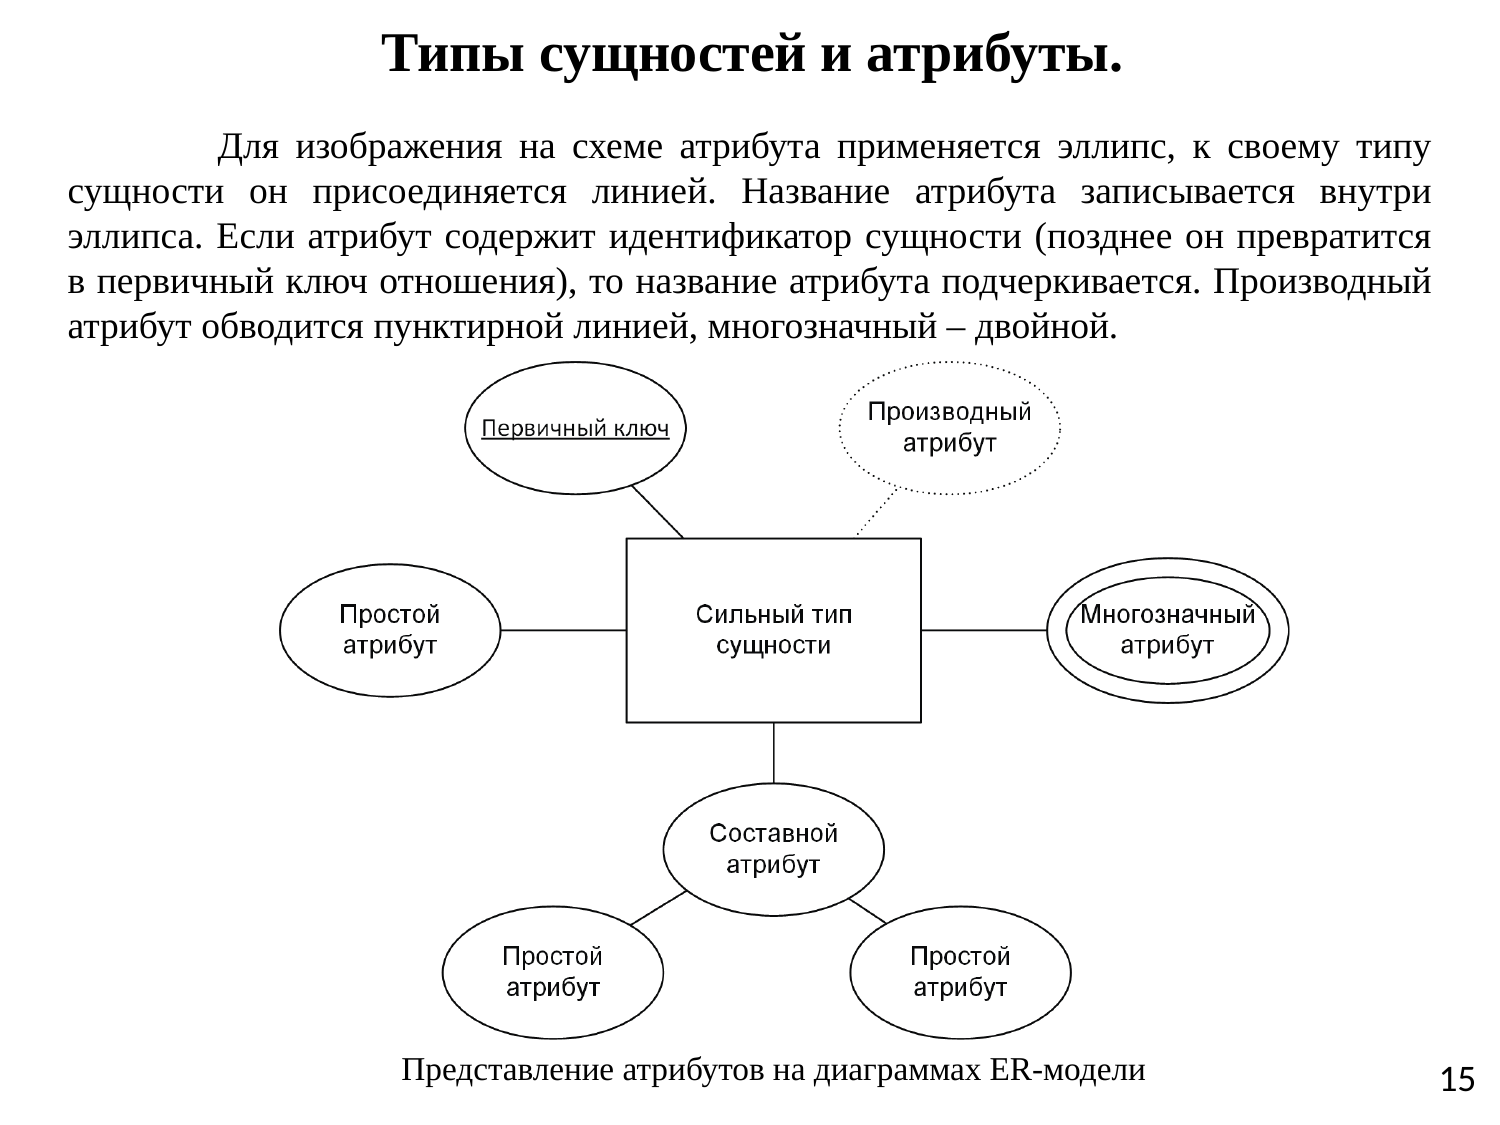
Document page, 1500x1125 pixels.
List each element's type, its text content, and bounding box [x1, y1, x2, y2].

title Типы сущностей и атрибуты. [32, 7, 1473, 90]
picture [278, 360, 1290, 1040]
text_box Представление атрибутов на диаграммах ER-модели [278, 1048, 1270, 1095]
text_box 15 [1423, 1046, 1492, 1107]
text_box Для изображения на схеме атрибута применяется эллипс, к своему типу сущности он присоединяется линией. Название атрибута записывается внутри эллипса. Если атрибут содержит идентификатор сущности (позднее он превратится в первичный ключ отношения), то название атрибута подчеркивается. Производный атрибут обводится пунктирной линией, многозначный – двойной. [53, 113, 1448, 353]
